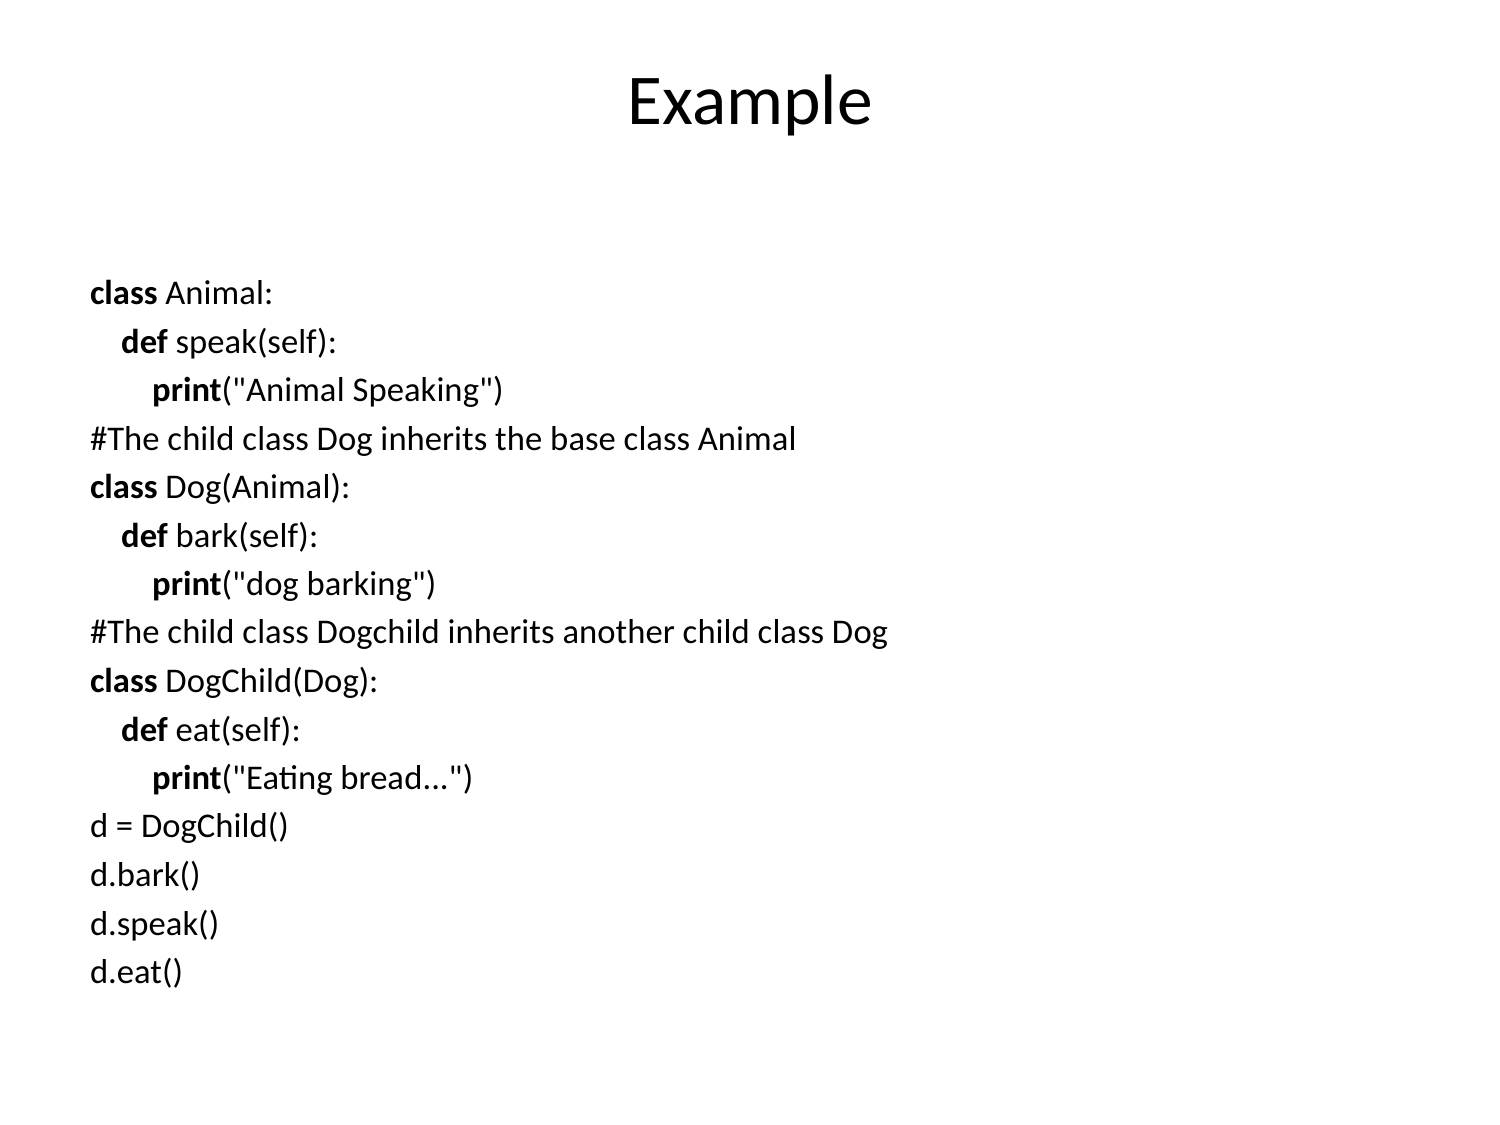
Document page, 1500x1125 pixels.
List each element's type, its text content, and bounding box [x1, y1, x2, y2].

list class Animal: def speak(self): print("Animal Speaking") #The child class Dog inherits the base class Animal class Dog(Animal): def bark(self): print("dog barking") #The child class Dogchild inherits another child class Dog class DogChild(Dog): def eat(self): print("Eating bread...") d = DogChild() d.bark() d.speak() d.eat() [75, 262, 1425, 1005]
title Example [75, 45, 1425, 233]
